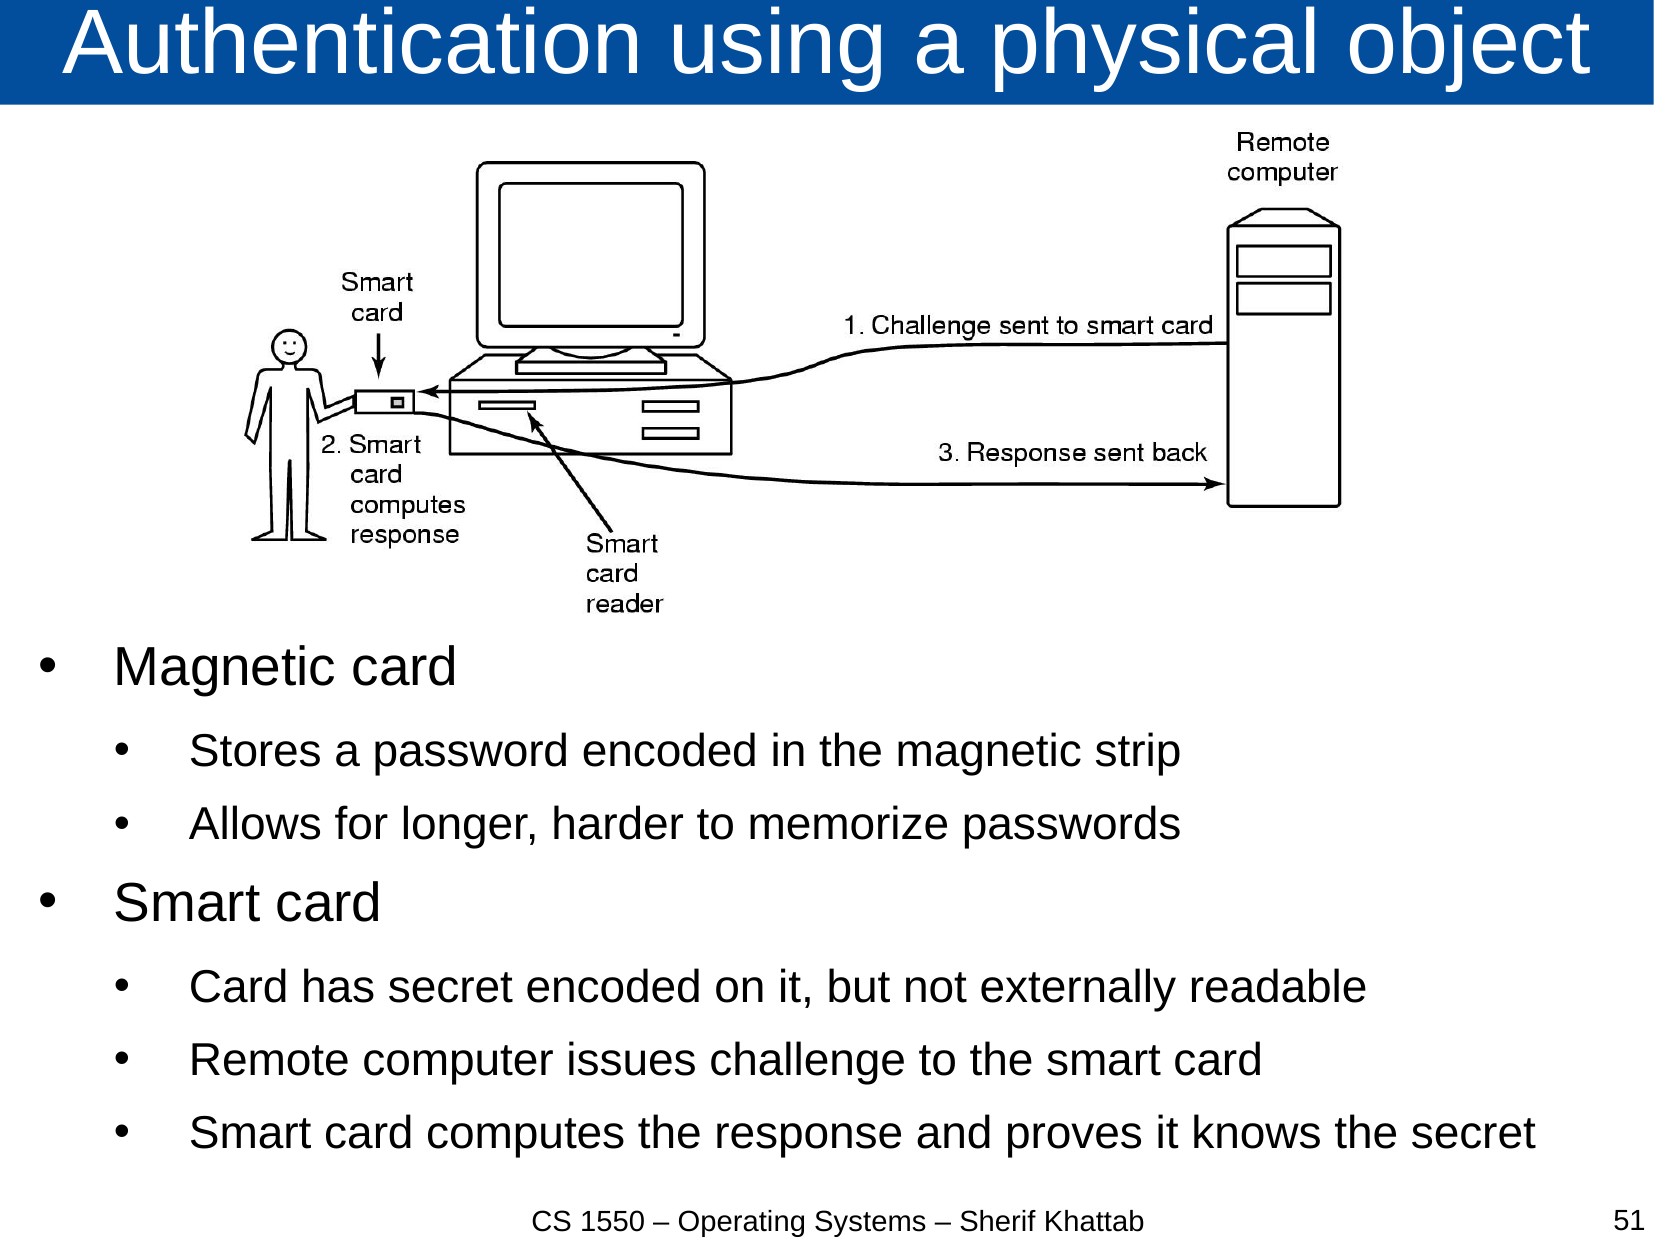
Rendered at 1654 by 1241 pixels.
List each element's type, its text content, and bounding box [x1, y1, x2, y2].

title Authentication using a physical object [0, 0, 1654, 105]
footer CS 1550 – Operating Systems – Sherif Khattab [460, 1201, 1217, 1241]
slide_number 51 [1265, 1200, 1647, 1241]
picture [242, 121, 1346, 622]
list Magnetic card Stores a password encoded in the magnetic strip Allows for longer, harder to memorize passwords Smart card Card has secret encoded on it, but not externally readable Remote computer issues challenge to the smart card Smart card computes the response and proves it knows the secret [39, 637, 1654, 1241]
